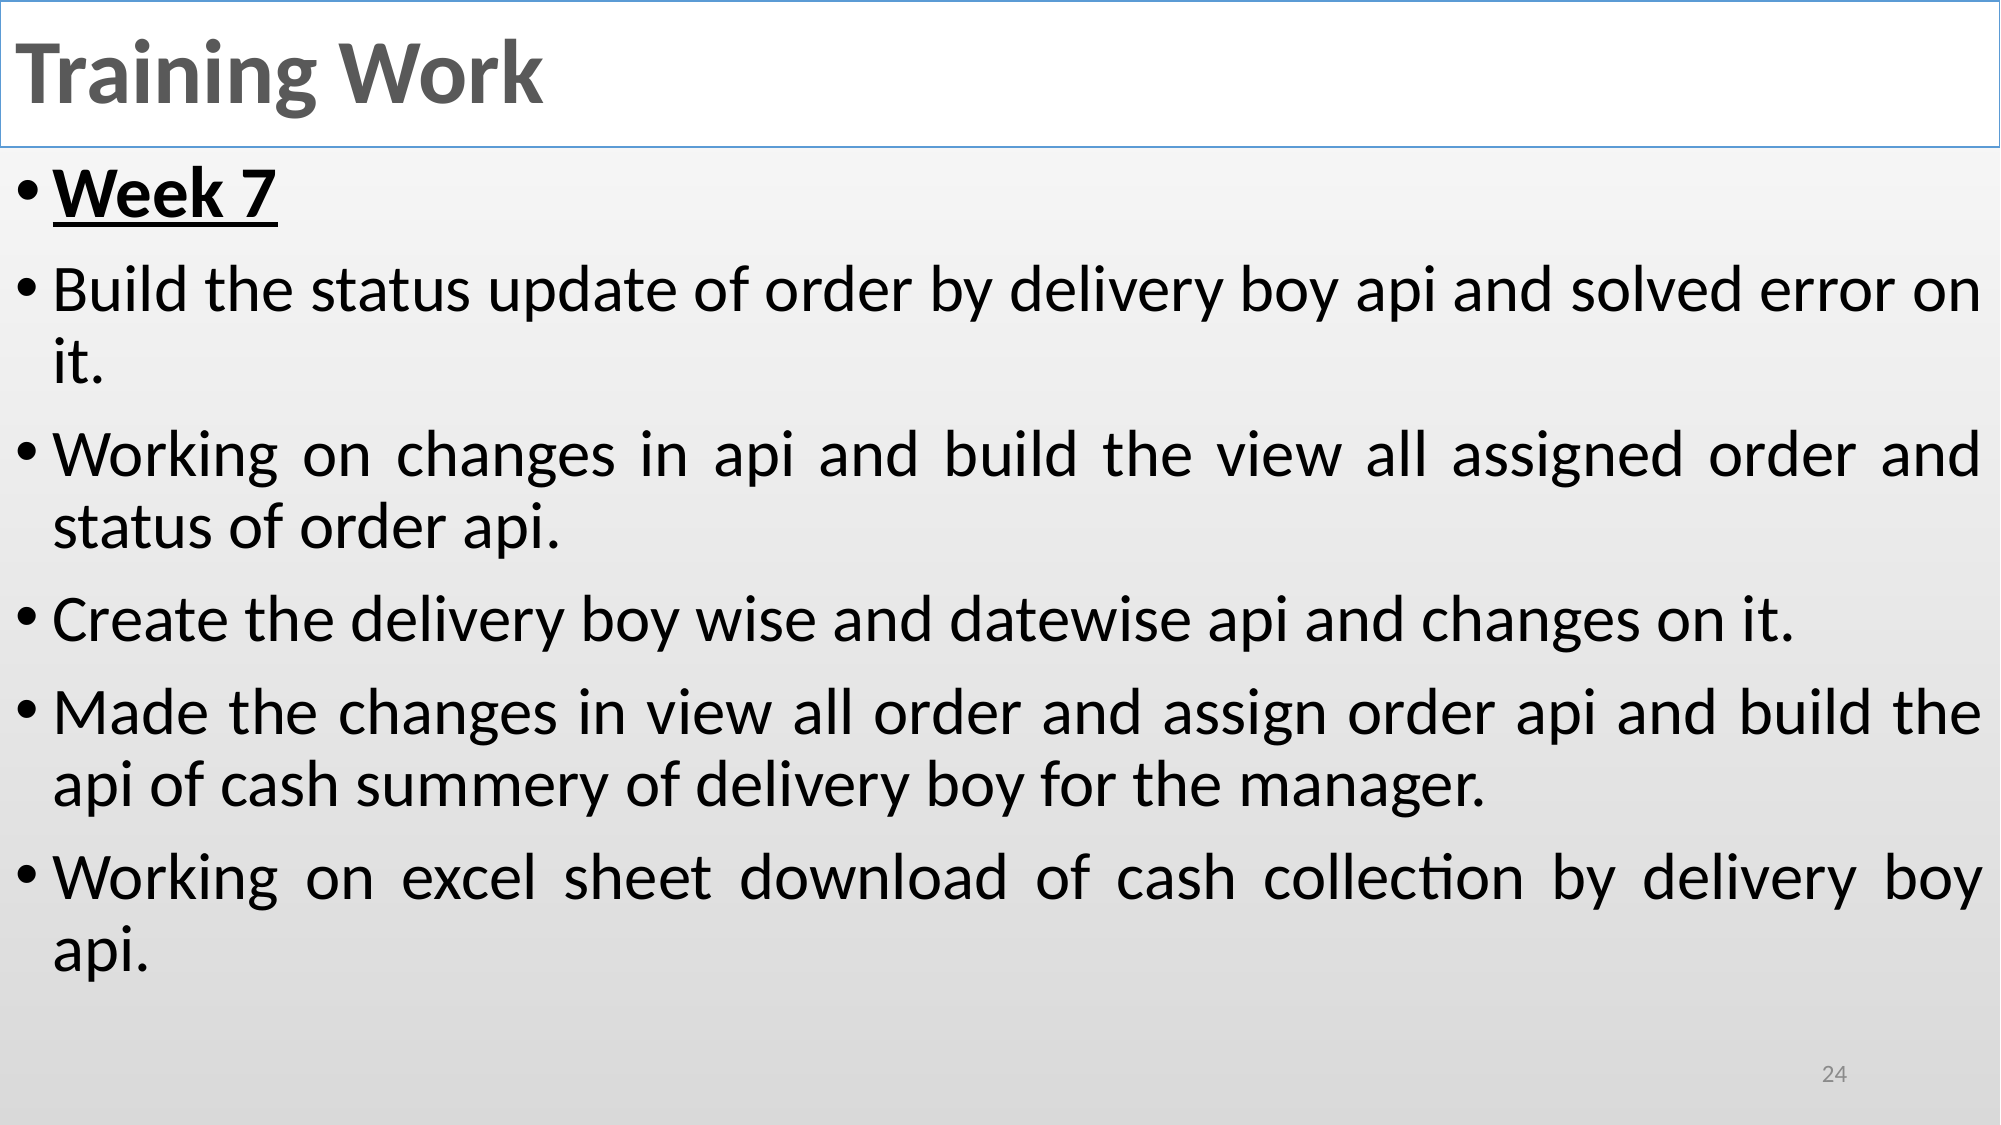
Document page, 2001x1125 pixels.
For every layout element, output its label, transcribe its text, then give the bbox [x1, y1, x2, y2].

slide_number 24 [1412, 1042, 1863, 1103]
title Training Work [0, 0, 2000, 146]
list Week 7 Build the status update of order by delivery boy api and solved error on it. Working on changes in api and build the view all assigned order and status of order api. Create the delivery boy wise and datewise api and changes on it. Made the changes in view all order and assign order api and build the api of cash summery of delivery boy for the manager. Working on excel sheet download of cash collection by delivery boy api. [0, 146, 2000, 1125]
